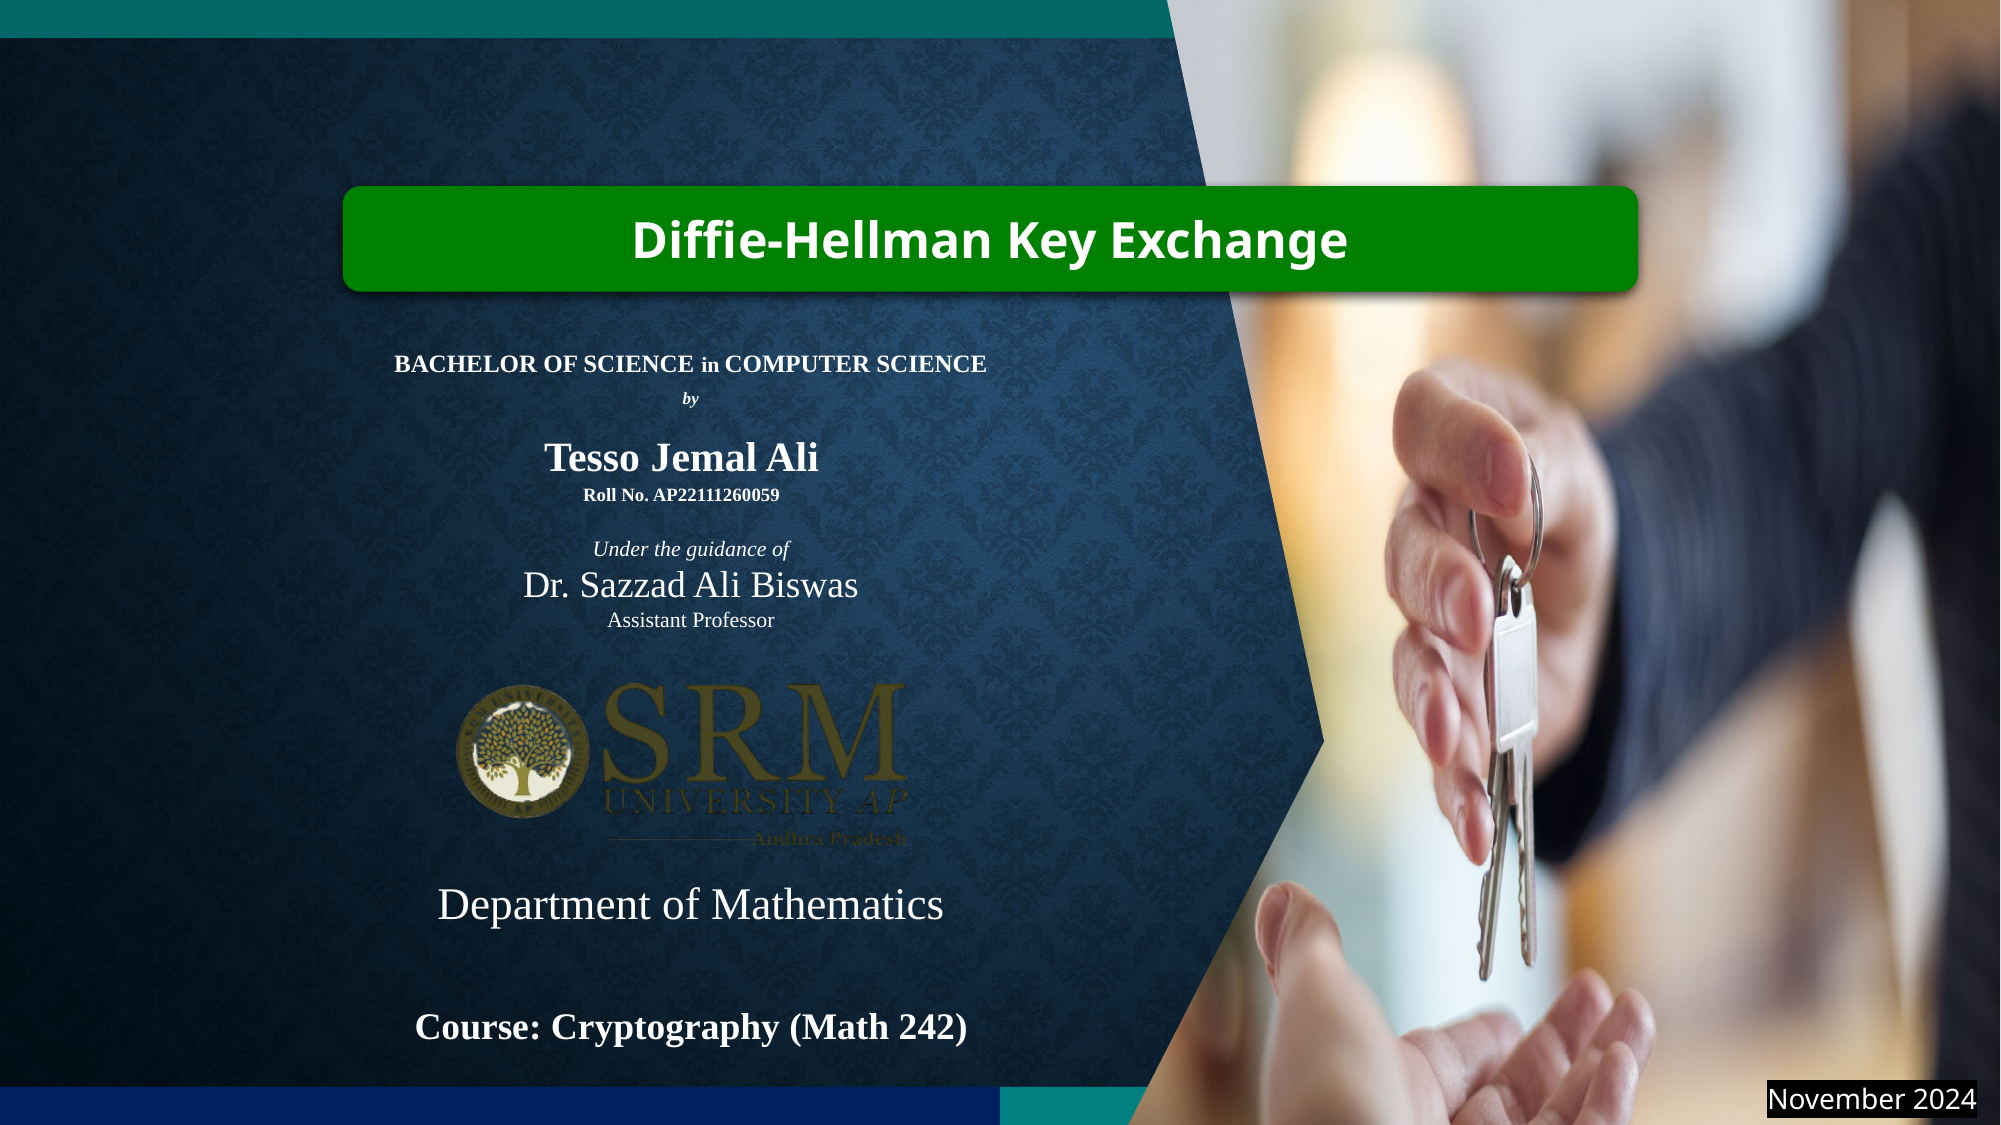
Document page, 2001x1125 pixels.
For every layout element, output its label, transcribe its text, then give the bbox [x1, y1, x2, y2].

picture [1124, 0, 2000, 1125]
text_box Department of Mathematics Course: Cryptography (Math 242) [154, 874, 1117, 1074]
text_box Bachelor of Science in Computer Science by [275, 338, 1107, 416]
text_box Tesso Jemal Ali Roll No. AP22111260059 [372, 429, 991, 527]
text_box Diffie-Hellman Key Exchange [342, 186, 1117, 292]
text_box Under the guidance of Dr. Sazzad Ali Biswas Assistant Professor [403, 532, 979, 653]
picture [456, 682, 908, 845]
